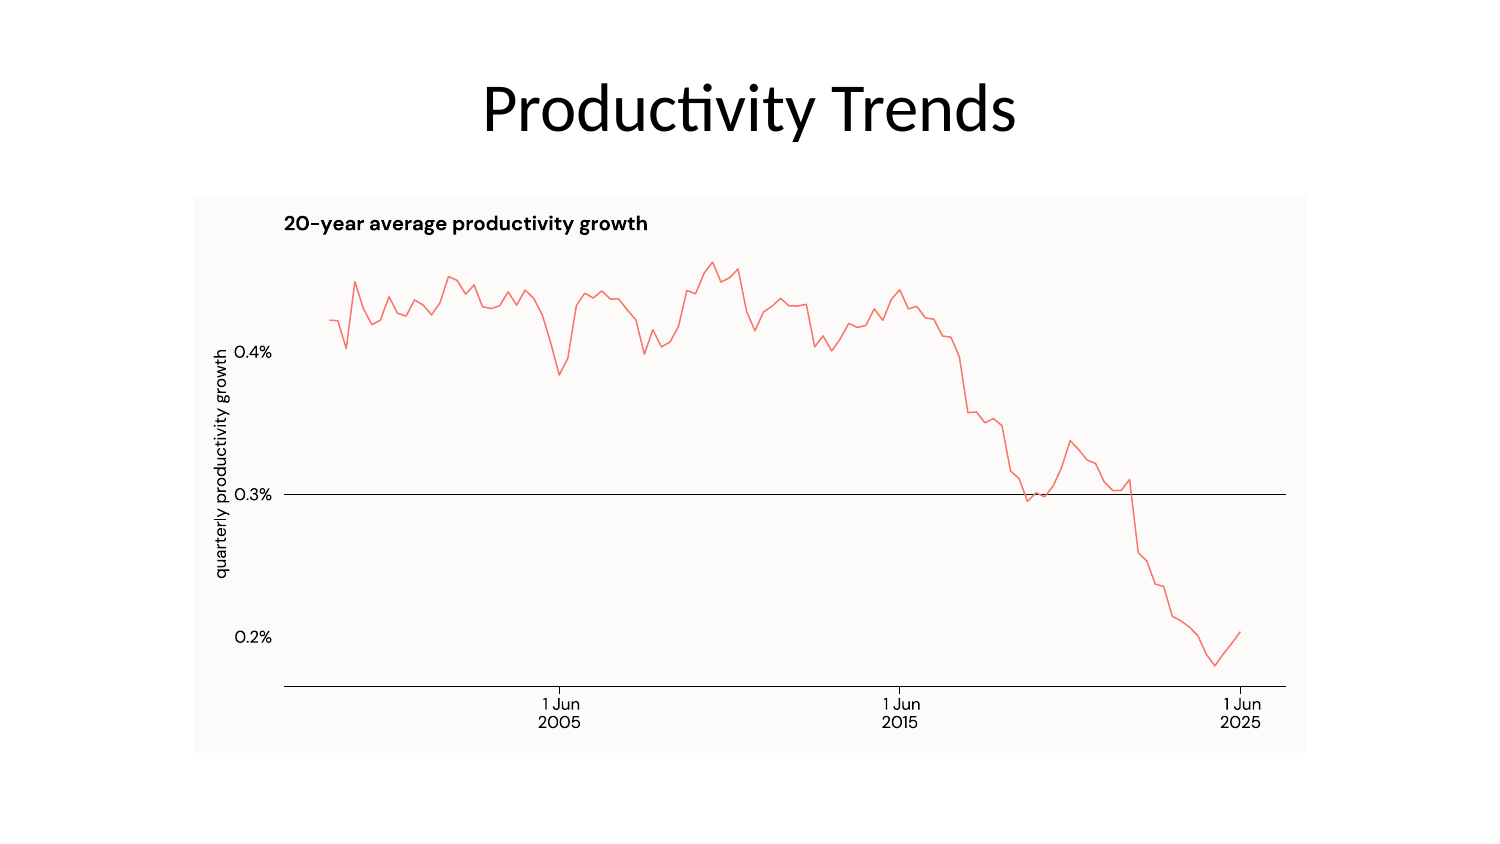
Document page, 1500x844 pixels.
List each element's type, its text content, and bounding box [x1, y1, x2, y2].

title Productivity Trends [75, 33, 1425, 175]
picture [193, 195, 1307, 753]
